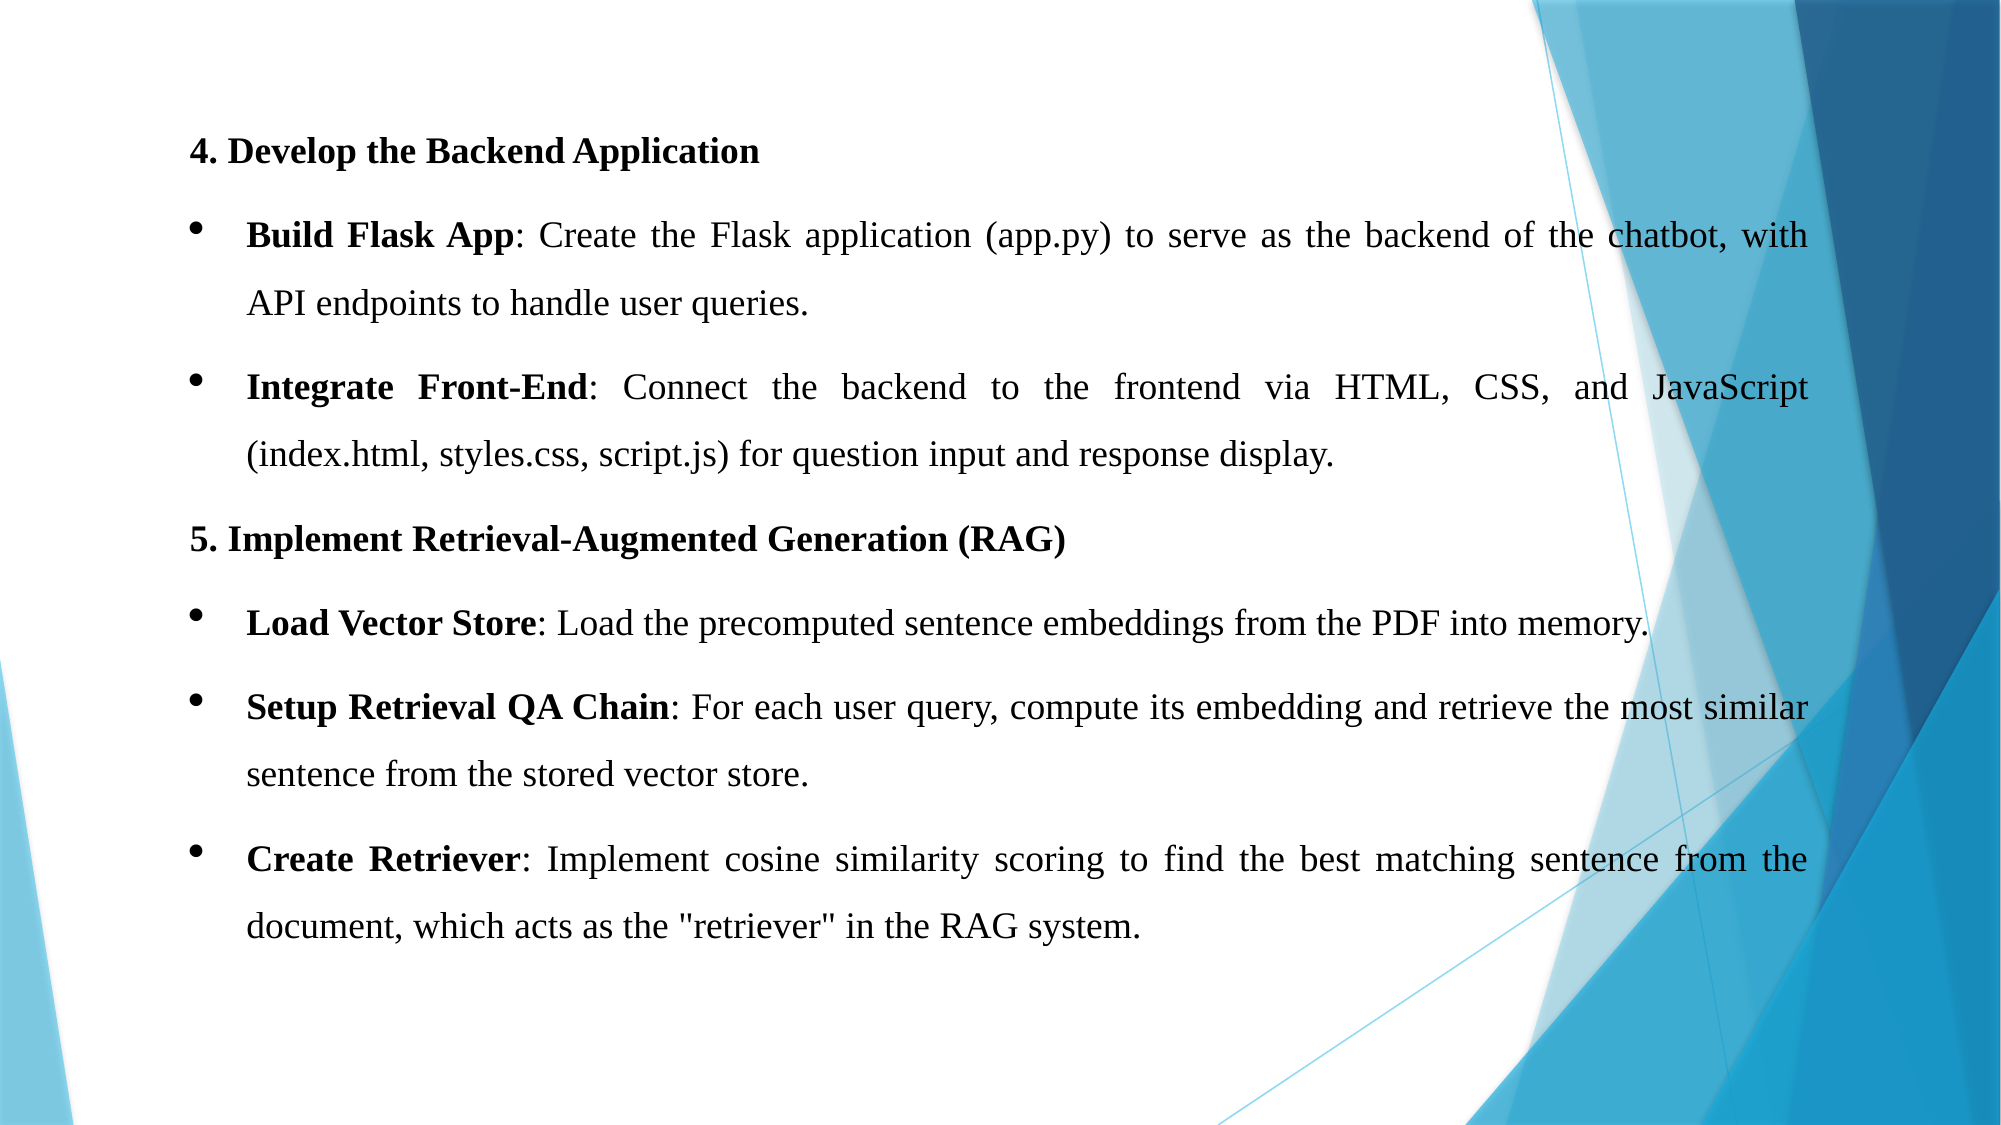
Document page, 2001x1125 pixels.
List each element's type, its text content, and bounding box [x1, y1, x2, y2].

text_box 4. Develop the Backend Application Build Flask App: Create the Flask application (app.py) to serve as the backend of the chatbot, with API endpoints to handle user queries. Integrate Front-End: Connect the backend to the frontend via HTML, CSS, and JavaScript (index.html, styles.css, script.js) for question input and response display. 5. Implement Retrieval-Augmented Generation (RAG) Load Vector Store: Load the precomputed sentence embeddings from the PDF into memory. Setup Retrieval QA Chain: For each user query, compute its embedding and retrieve the most similar sentence from the stored vector store. Create Retriever: Implement cosine similarity scoring to find the best matching sentence from the document, which acts as the "retriever" in the RAG system. [175, 96, 1825, 954]
